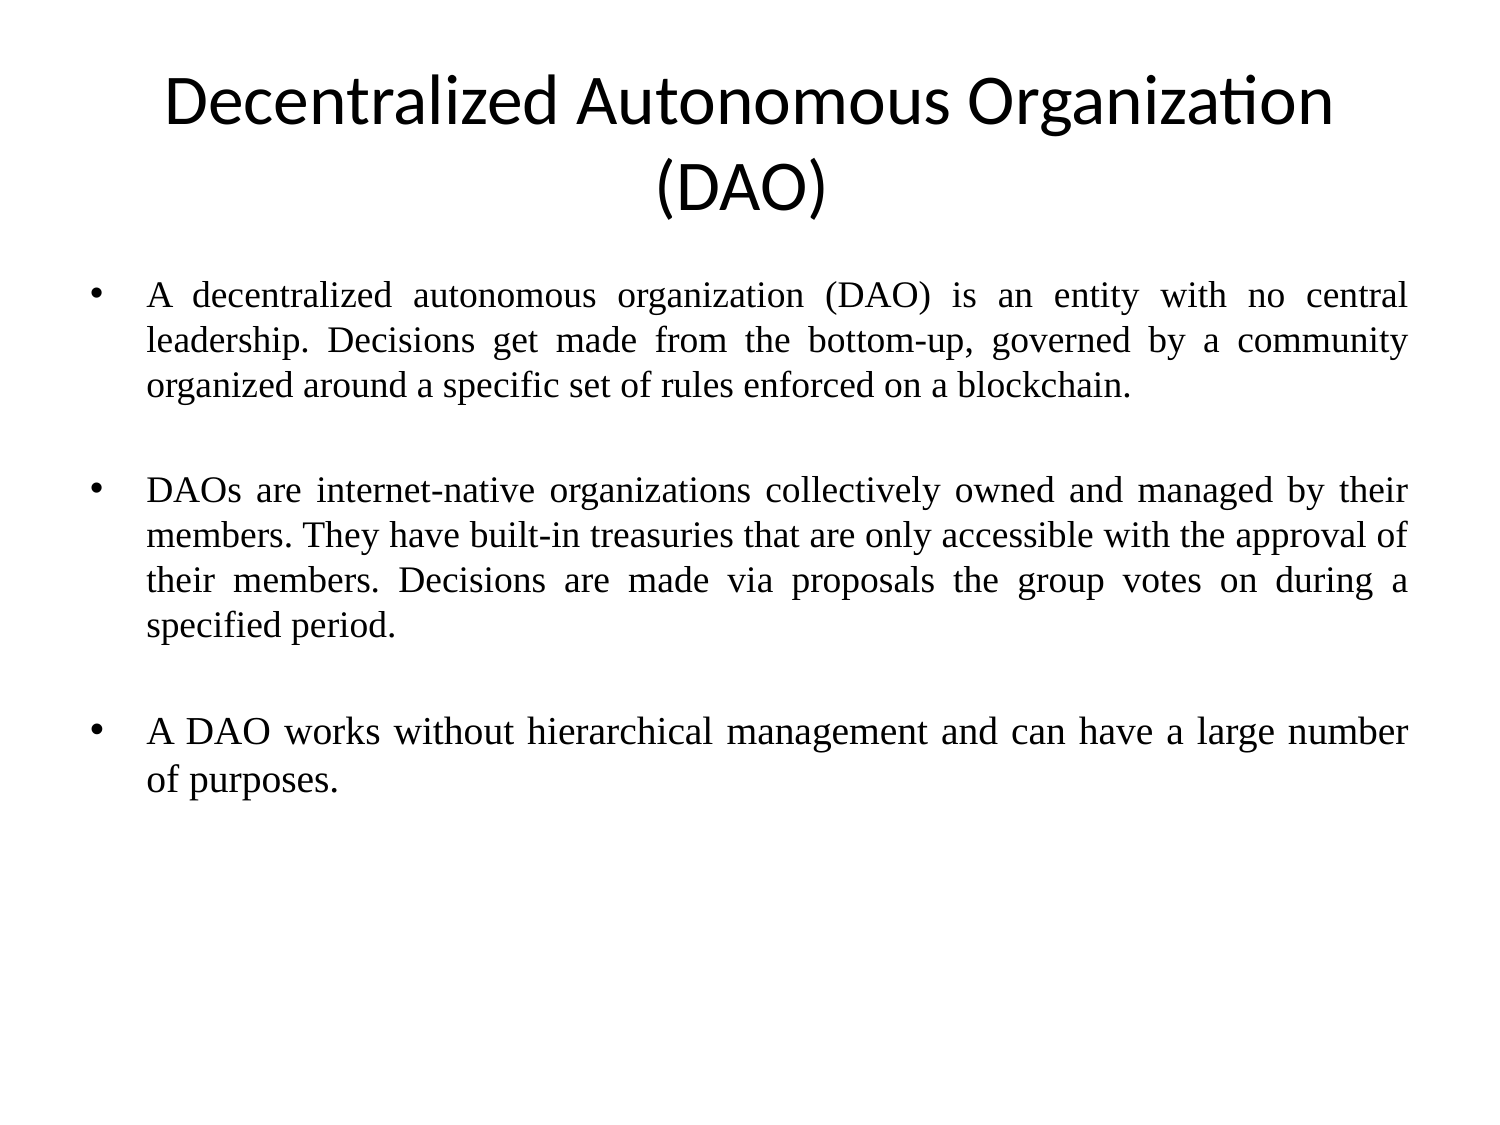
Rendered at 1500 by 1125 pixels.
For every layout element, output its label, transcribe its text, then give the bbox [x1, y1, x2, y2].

list A decentralized autonomous organization (DAO) is an entity with no central leadership. Decisions get made from the bottom-up, governed by a community organized around a specific set of rules enforced on a blockchain. DAOs are internet-native organizations collectively owned and managed by their members. They have built-in treasuries that are only accessible with the approval of their members. Decisions are made via proposals the group votes on during a specified period. A DAO works without hierarchical management and can have a large number of purposes. [75, 262, 1425, 1005]
title Decentralized Autonomous Organization (DAO) [75, 45, 1425, 233]
